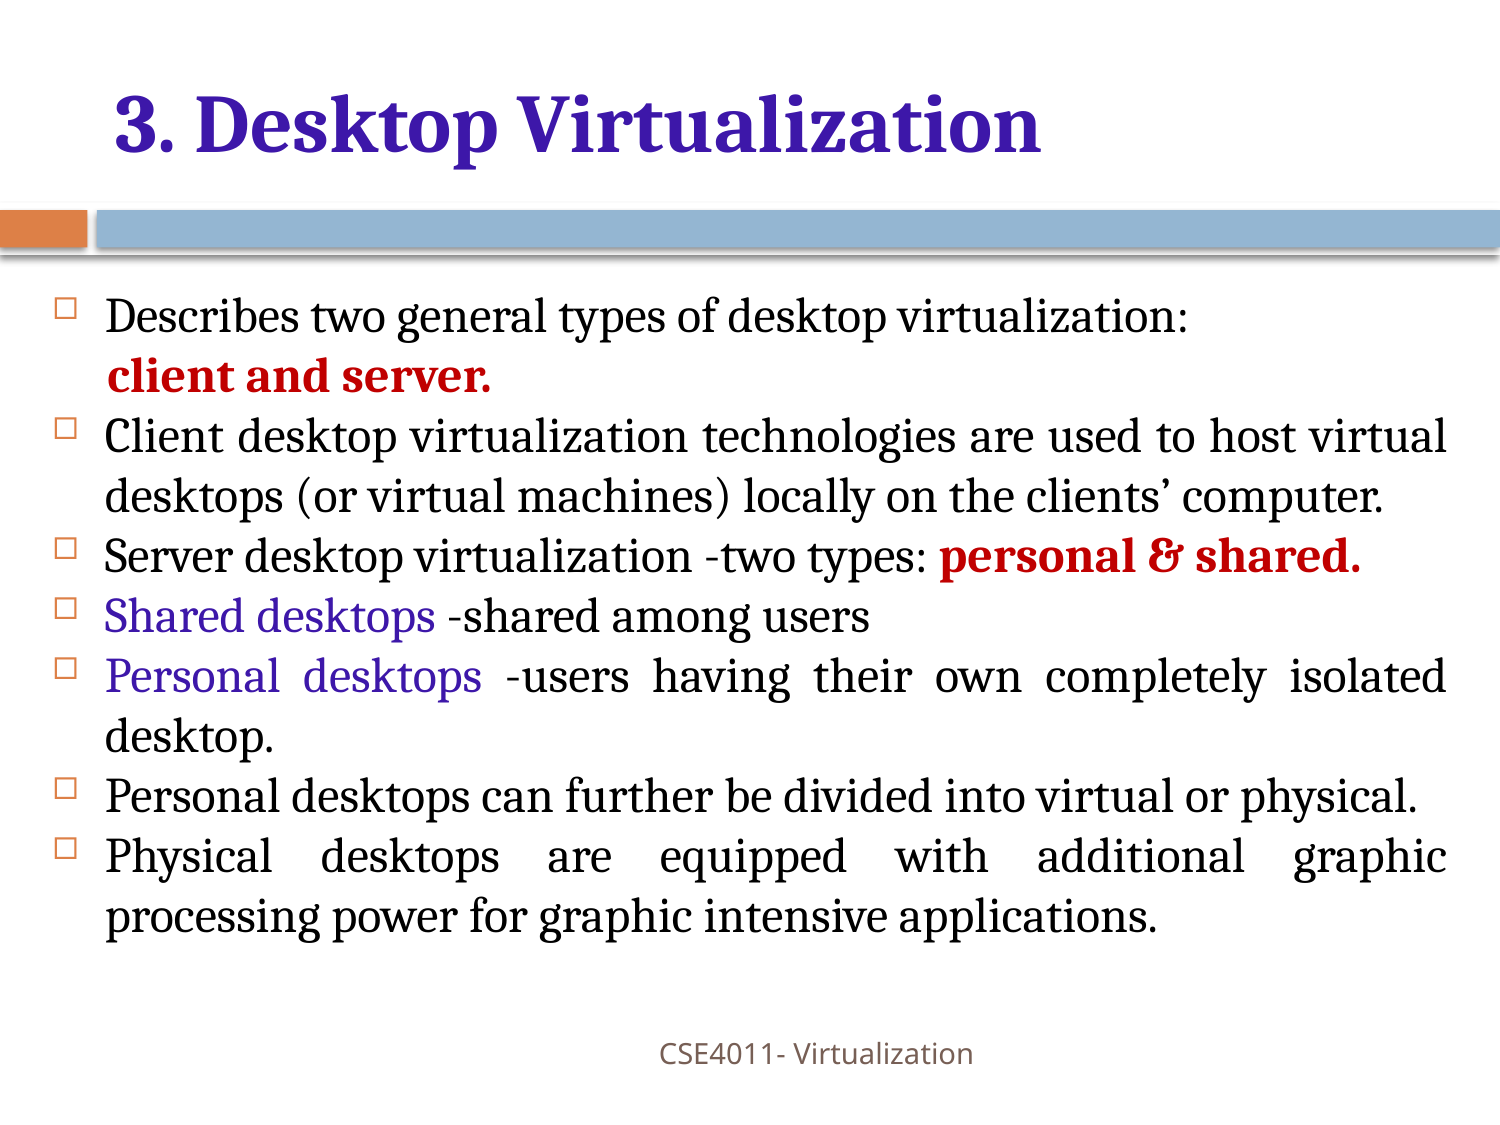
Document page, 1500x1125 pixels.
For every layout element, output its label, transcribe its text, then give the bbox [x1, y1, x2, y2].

footer CSE4011- Virtualization [99, 1024, 990, 1085]
list Describes two general types of desktop virtualization: client and server. Client desktop virtualization technologies are used to host virtual desktops (or virtual machines) locally on the clients’ computer. Server desktop virtualization -two types: personal & shared. Shared desktops -shared among users Personal desktops -users having their own completely isolated desktop. Personal desktops can further be divided into virtual or physical. Physical desktops are equipped with additional graphic processing power for graphic intensive applications. [37, 275, 1463, 1013]
title 3. Desktop Virtualization [100, 37, 1438, 200]
